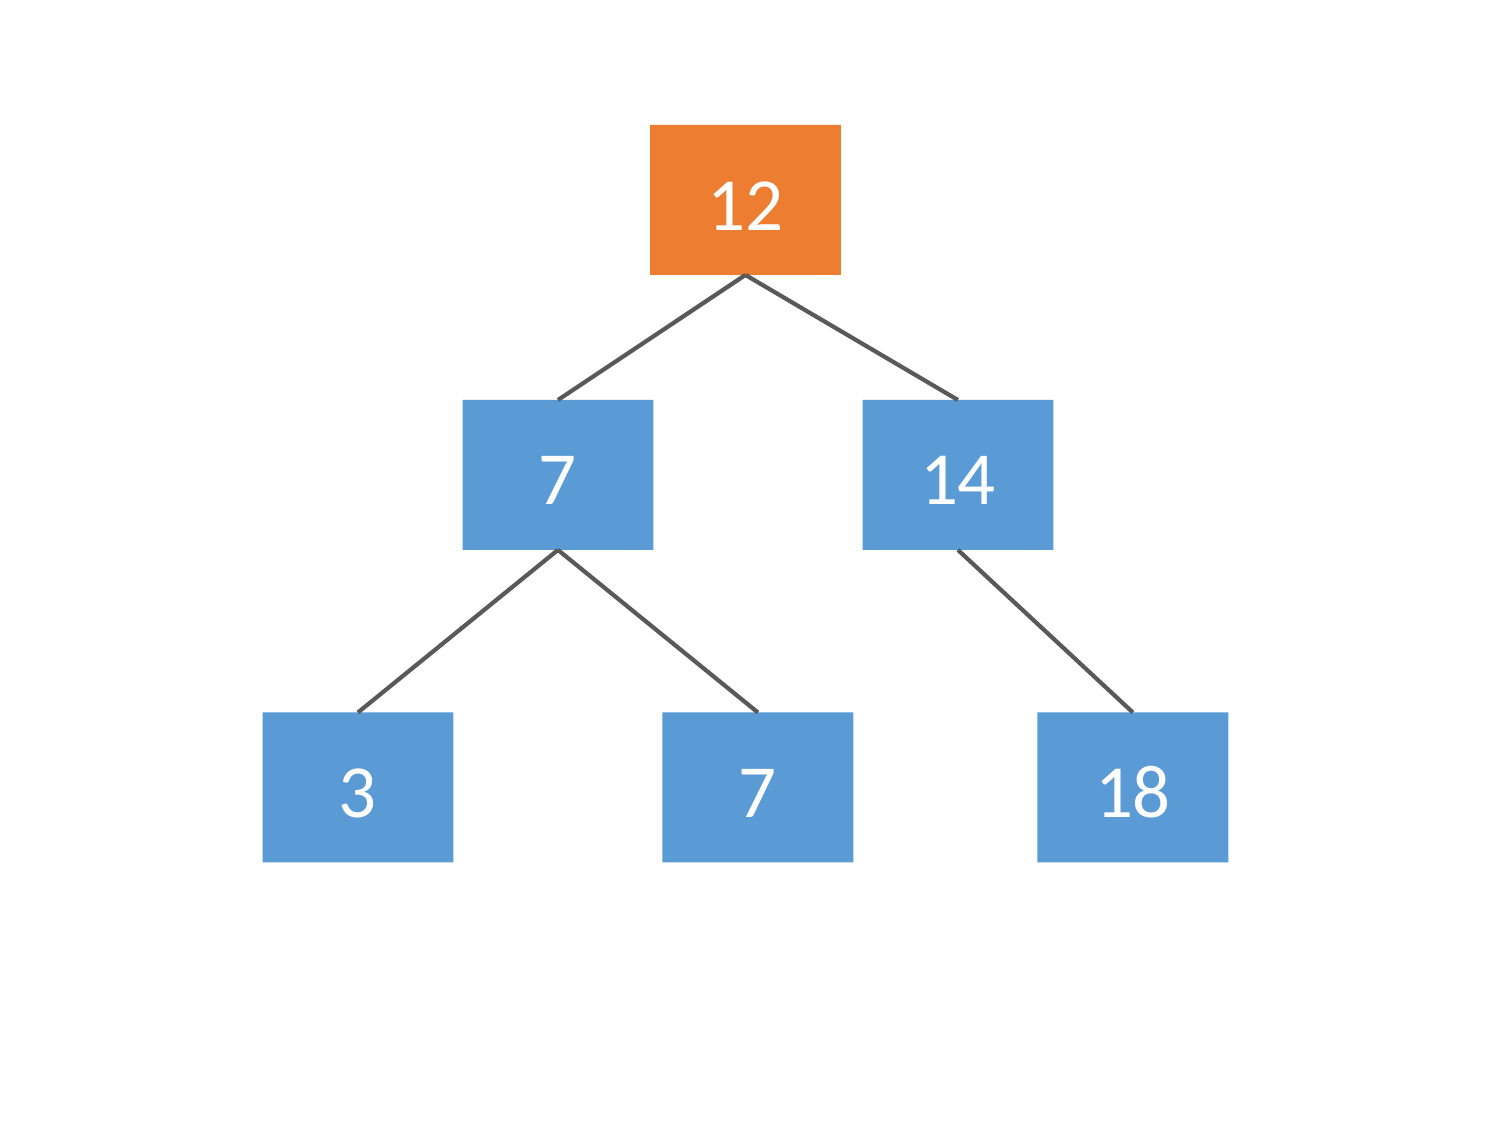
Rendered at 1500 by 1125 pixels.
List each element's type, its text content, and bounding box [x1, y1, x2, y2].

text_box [557, 274, 745, 401]
text_box 3 [261, 711, 454, 863]
text_box 7 [661, 711, 854, 863]
text_box 7 [461, 399, 654, 549]
text_box 14 [861, 399, 1054, 551]
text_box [745, 274, 958, 401]
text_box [557, 549, 758, 713]
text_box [957, 549, 1133, 713]
text_box 18 [1036, 711, 1229, 863]
text_box 12 [649, 124, 842, 274]
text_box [357, 549, 557, 713]
